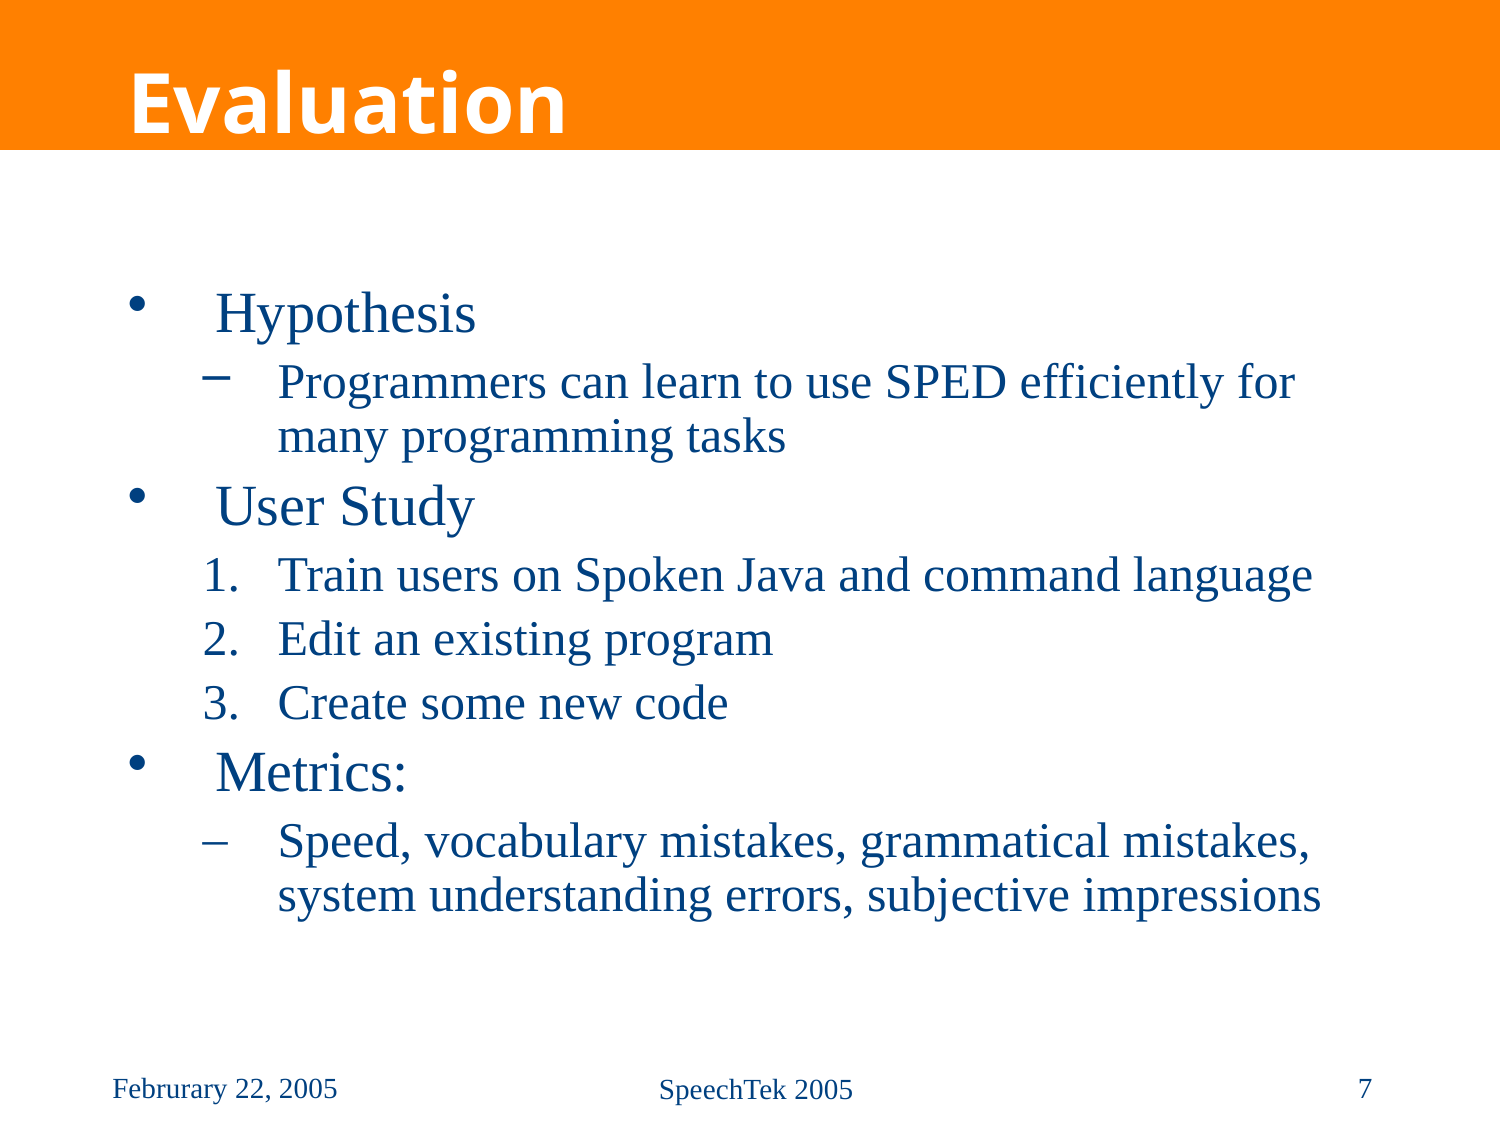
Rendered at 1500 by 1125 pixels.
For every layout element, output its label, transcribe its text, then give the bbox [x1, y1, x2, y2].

list Hypothesis Programmers can learn to use SPED efficiently for many programming tasks User Study Train users on Spoken Java and command language Edit an existing program Create some new code Metrics: Speed, vocabulary mistakes, grammatical mistakes, system understanding errors, subjective impressions [112, 275, 1388, 1000]
text_box 7 [1074, 1062, 1388, 1125]
title Evaluation [112, 24, 1388, 175]
footer SpeechTek 2005 [474, 1062, 1038, 1125]
